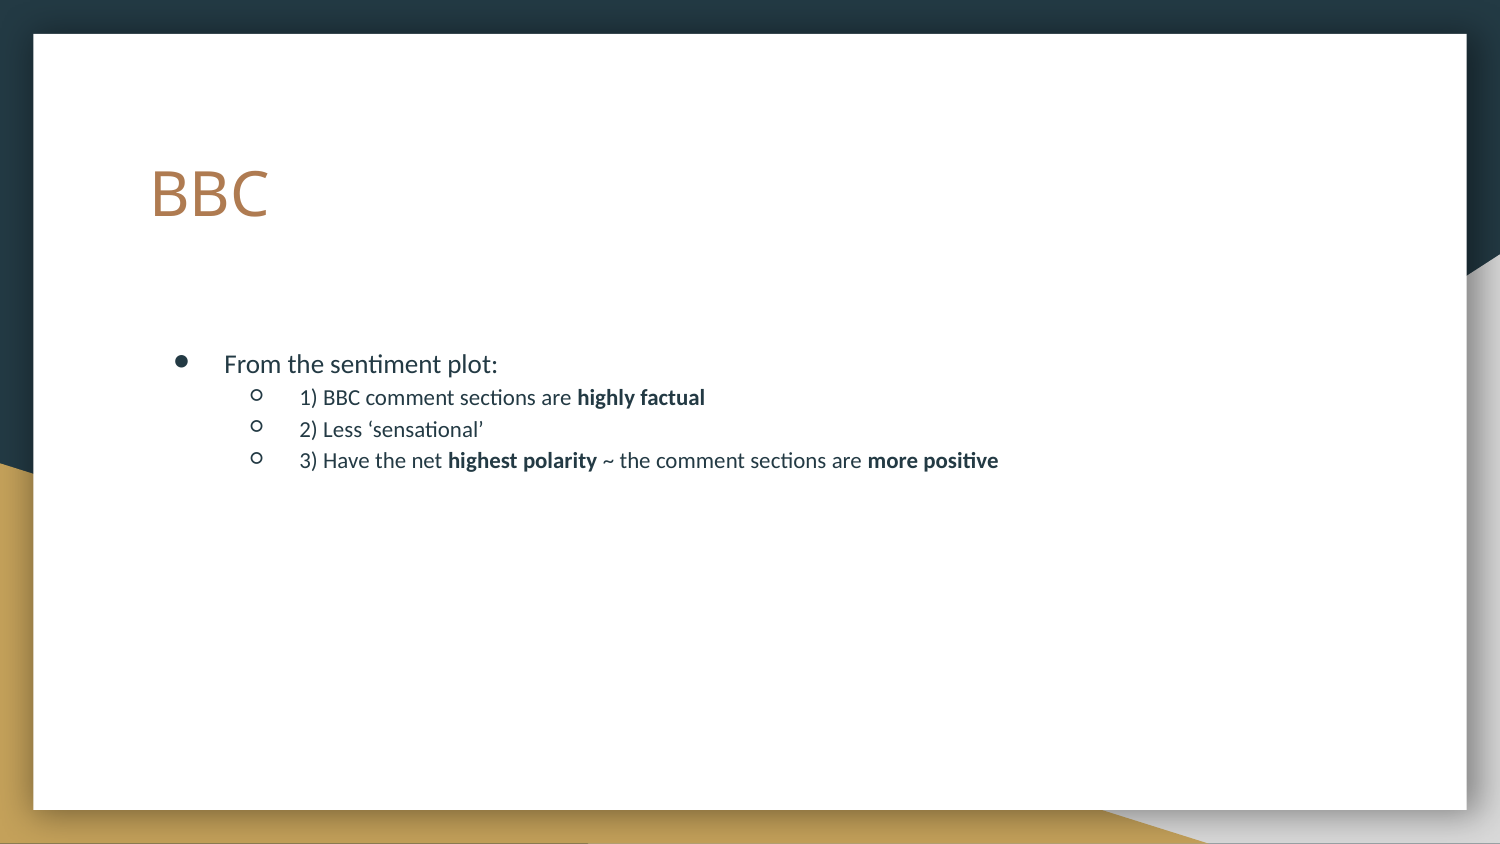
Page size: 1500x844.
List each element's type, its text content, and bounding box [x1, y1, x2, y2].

title BBC [134, 138, 1366, 296]
list From the sentiment plot: 1) BBC comment sections are highly factual 2) Less ‘sensational’ 3) Have the net highest polarity ~ the comment sections are more positive [134, 326, 1366, 729]
